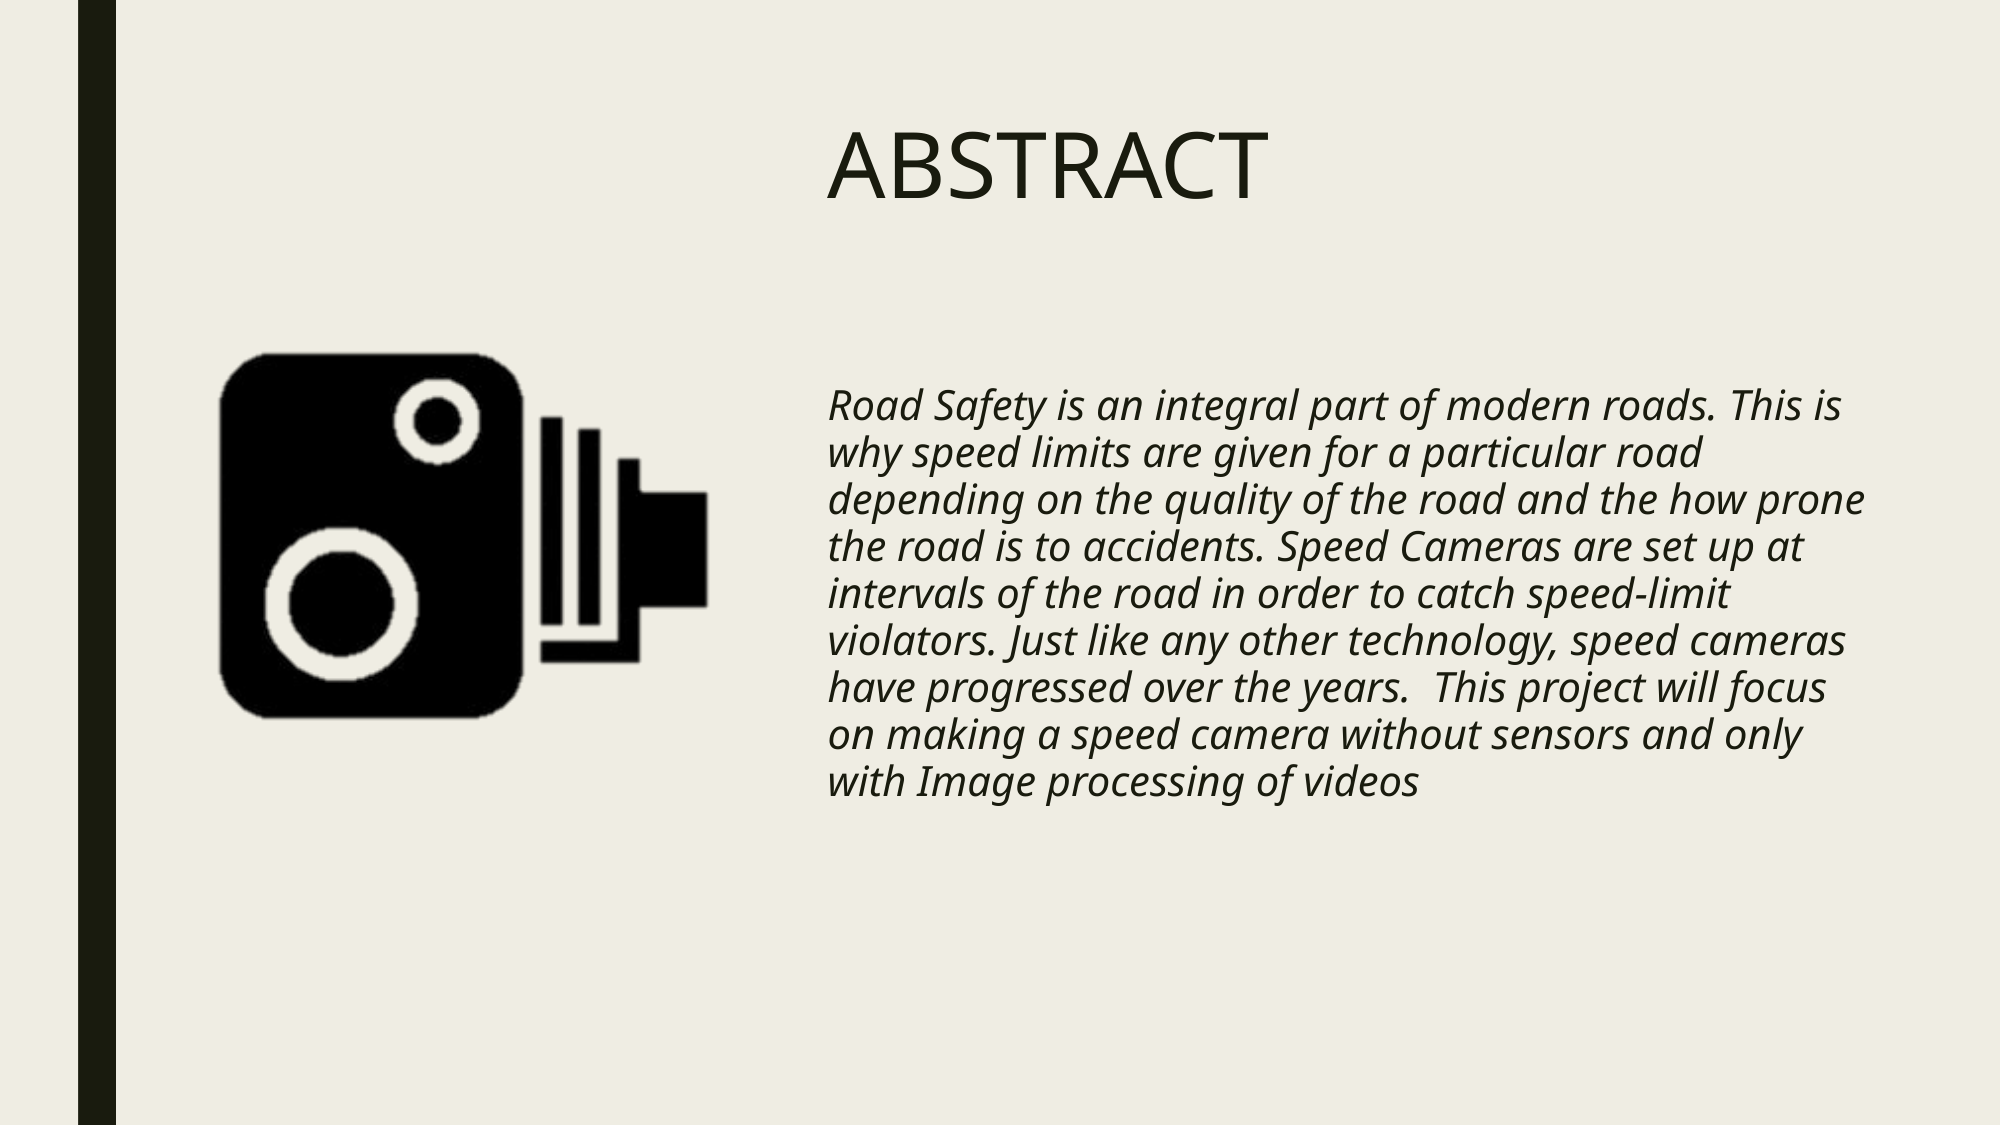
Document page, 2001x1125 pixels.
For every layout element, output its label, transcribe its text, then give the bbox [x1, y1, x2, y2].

picture [167, 291, 761, 782]
text_box [76, 0, 119, 1125]
list Road Safety is an integral part of modern roads. This is why speed limits are given for a particular road depending on the quality of the road and the how prone the road is to accidents. Speed Cameras are set up at intervals of the road in order to catch speed-limit violators. Just like any other technology, speed cameras have progressed over the years. This project will focus on making a speed camera without sensors and only with Image processing of videos [812, 375, 1890, 963]
title ABSTRACT [812, 112, 1890, 357]
